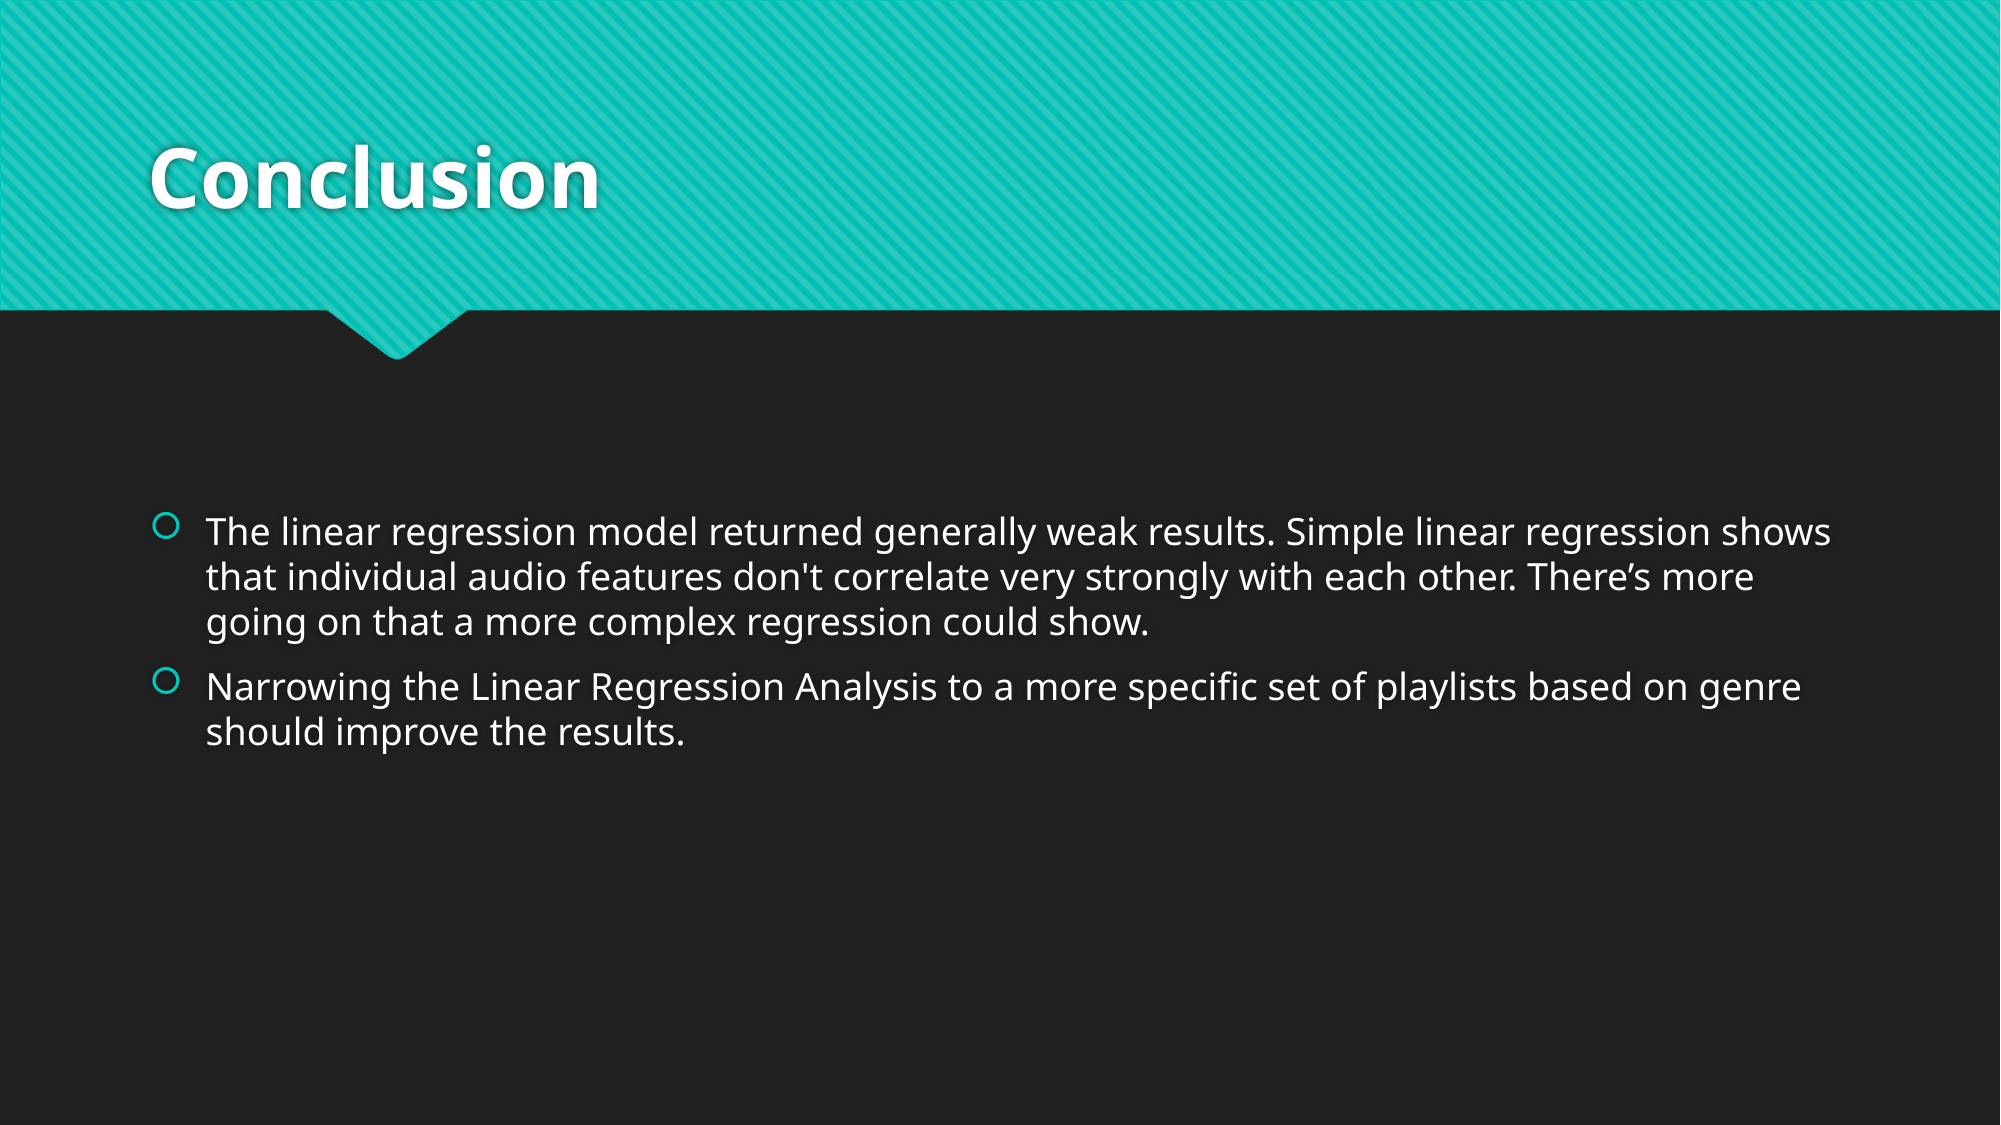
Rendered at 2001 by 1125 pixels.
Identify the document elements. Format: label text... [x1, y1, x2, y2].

title Conclusion [132, 73, 1868, 233]
list The linear regression model returned generally weak results. Simple linear regression shows that individual audio features don't correlate very strongly with each other. There’s more going on that a more complex regression could show. Narrowing the Linear Regression Analysis to a more specific set of playlists based on genre should improve the results. [134, 364, 1866, 962]
